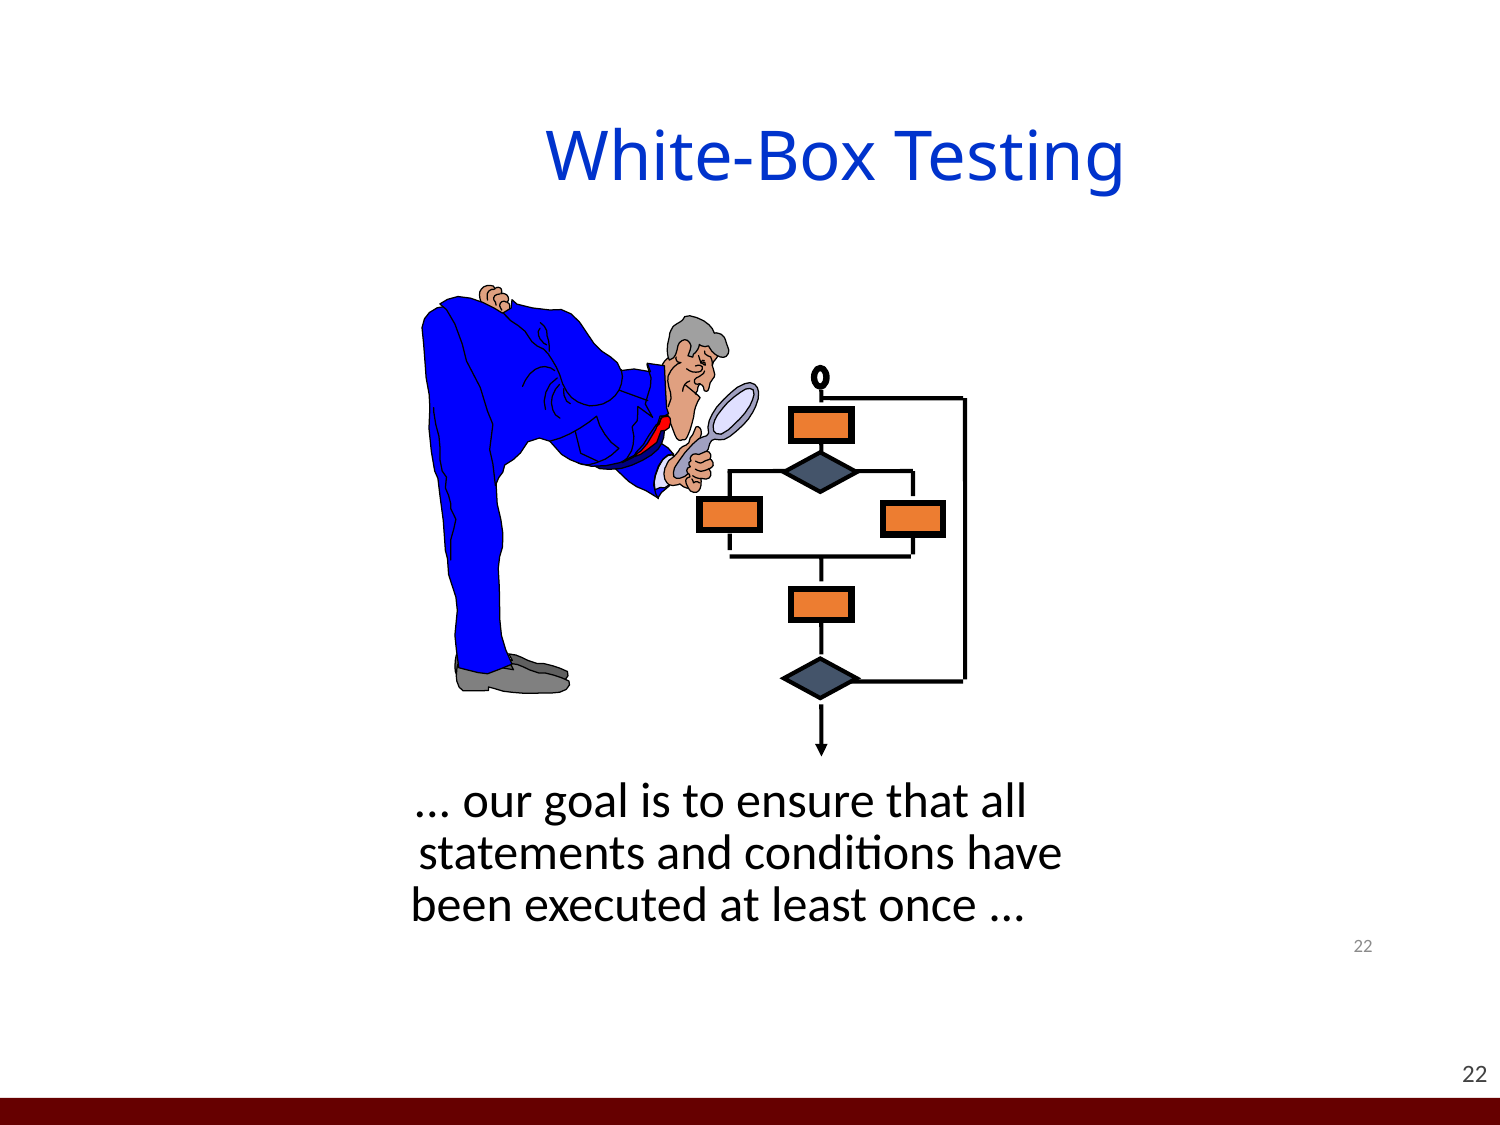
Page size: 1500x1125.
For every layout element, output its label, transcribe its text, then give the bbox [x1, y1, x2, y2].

text_box ... our goal is to ensure that all [398, 760, 1054, 835]
picture [420, 283, 760, 695]
title White-Box Testing [451, 116, 1222, 314]
text_box been executed at least once ... [395, 864, 1042, 939]
text_box [813, 366, 828, 388]
text_box [790, 408, 853, 442]
text_box [790, 587, 853, 621]
slide_number 22 [1074, 911, 1388, 978]
text_box [881, 502, 945, 536]
text_box statements and conditions have [403, 812, 1089, 887]
text_box [783, 658, 857, 699]
text_box [815, 704, 828, 757]
text_box [783, 452, 857, 492]
